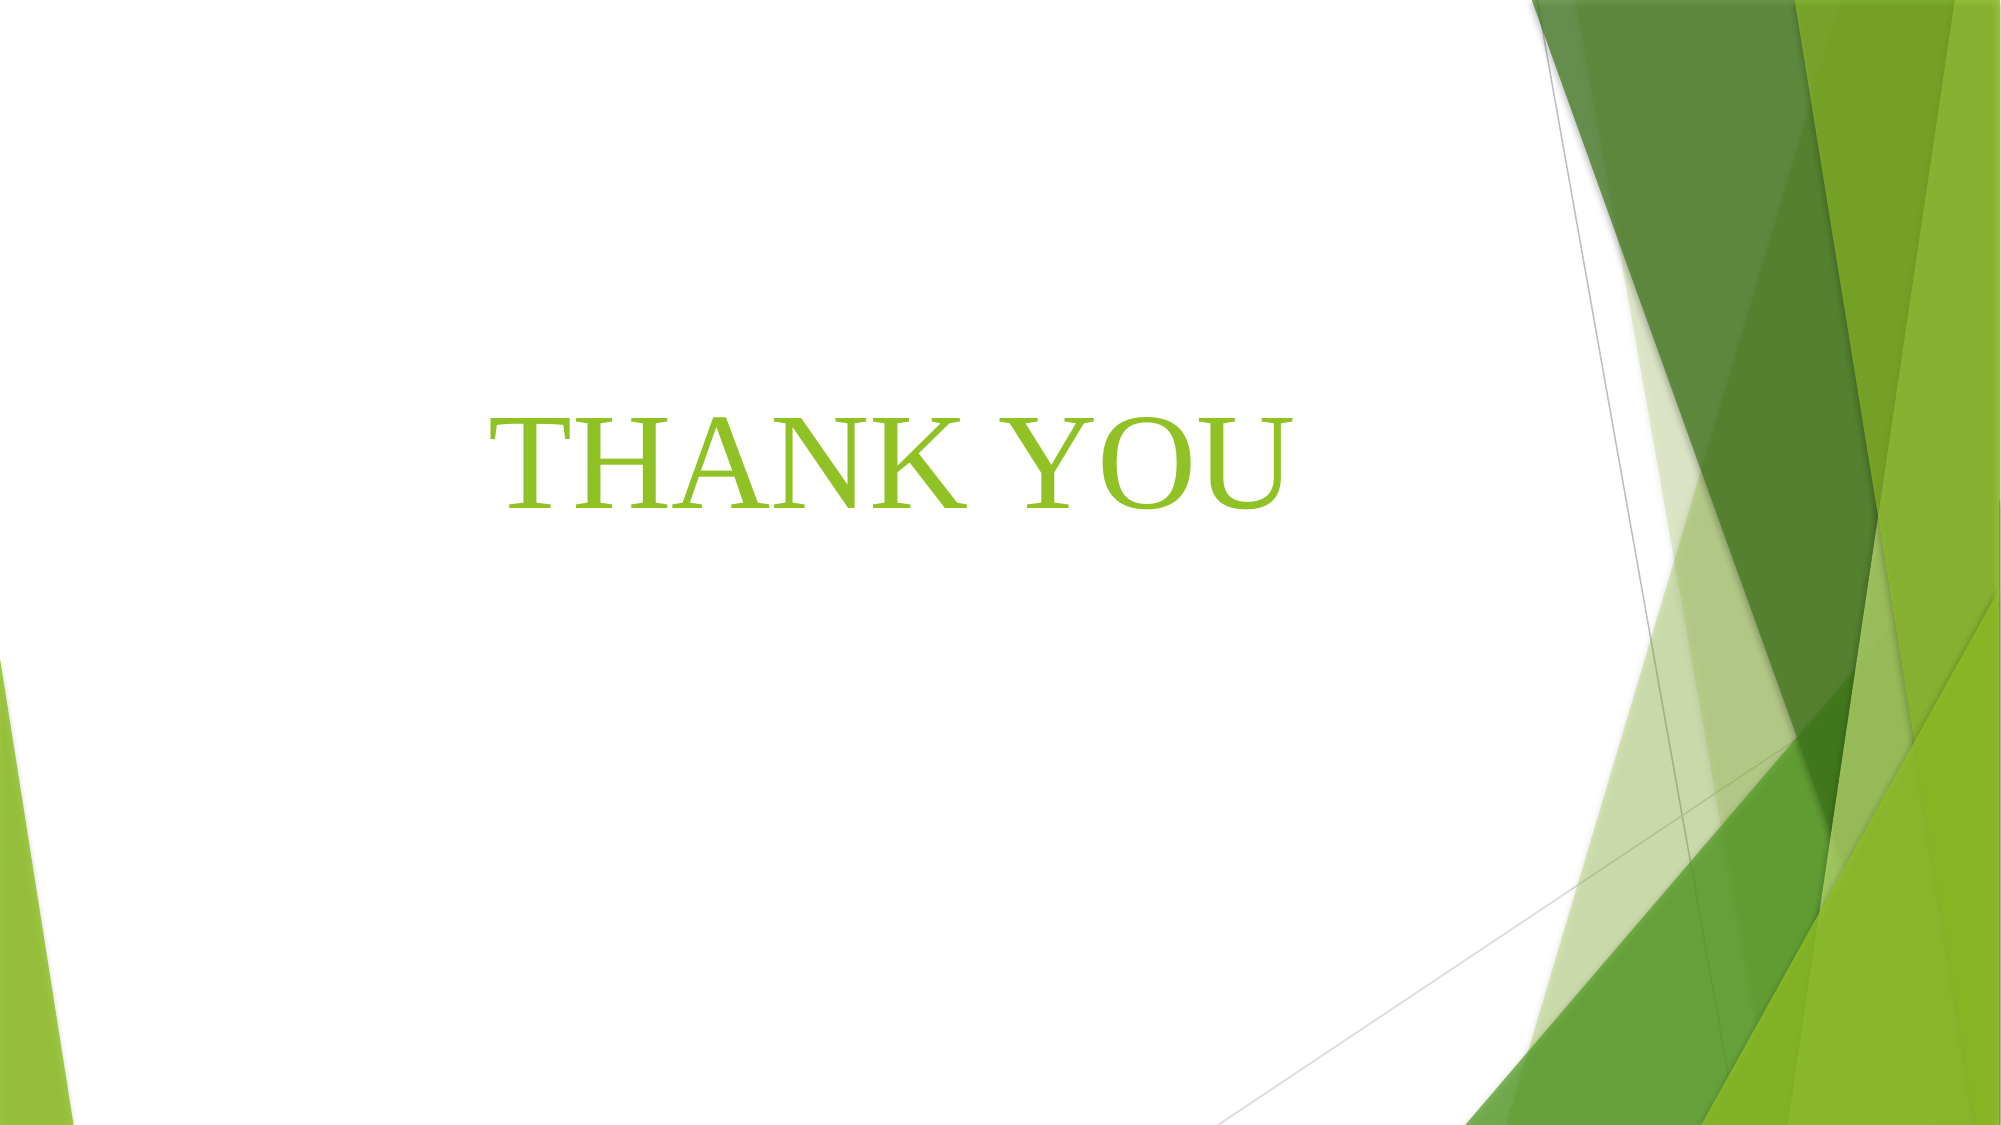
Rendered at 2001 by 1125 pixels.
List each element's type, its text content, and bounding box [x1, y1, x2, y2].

title THANK YOU [263, 364, 1522, 552]
